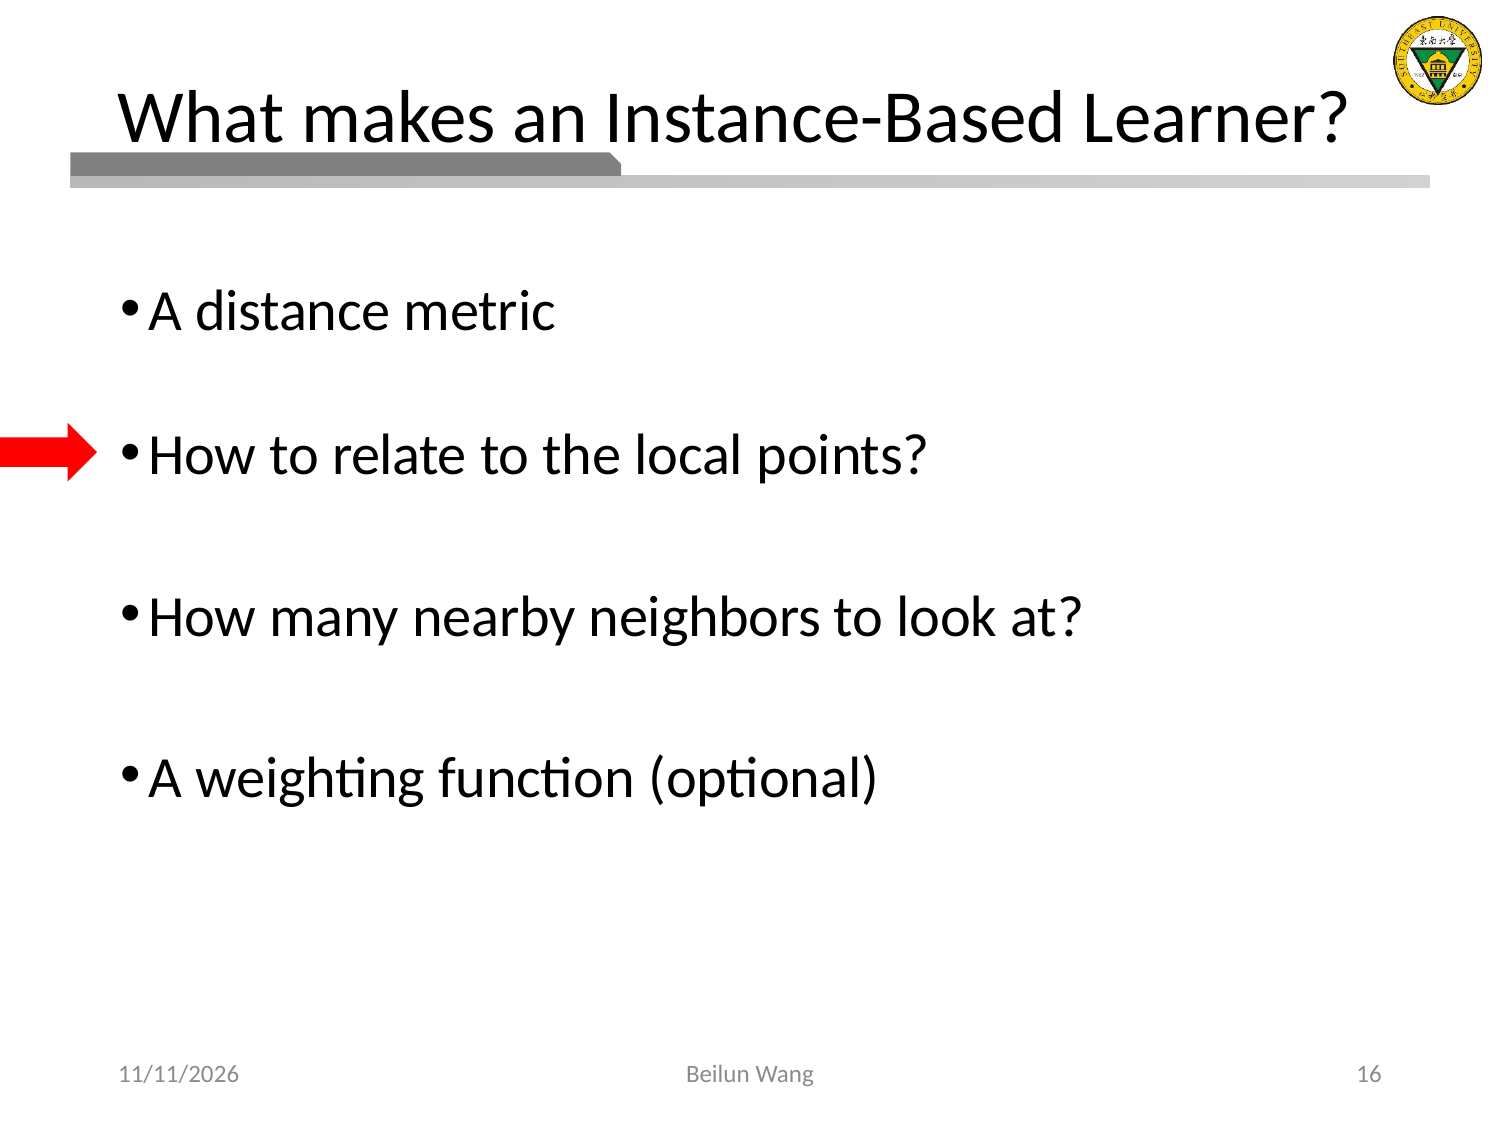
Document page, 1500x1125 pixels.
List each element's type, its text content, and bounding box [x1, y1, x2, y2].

title What makes an Instance-Based Learner? [103, 70, 1483, 153]
picture [1393, 16, 1482, 70]
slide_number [103, 1042, 441, 1103]
footer Beilun Wang [496, 1042, 1004, 1103]
text_box [0, 422, 98, 482]
list A distance metric How to relate to the local points? How many nearby neighbors to look at? A weighting function (optional) [103, 264, 1397, 1014]
slide_number 16 [1059, 1042, 1397, 1103]
